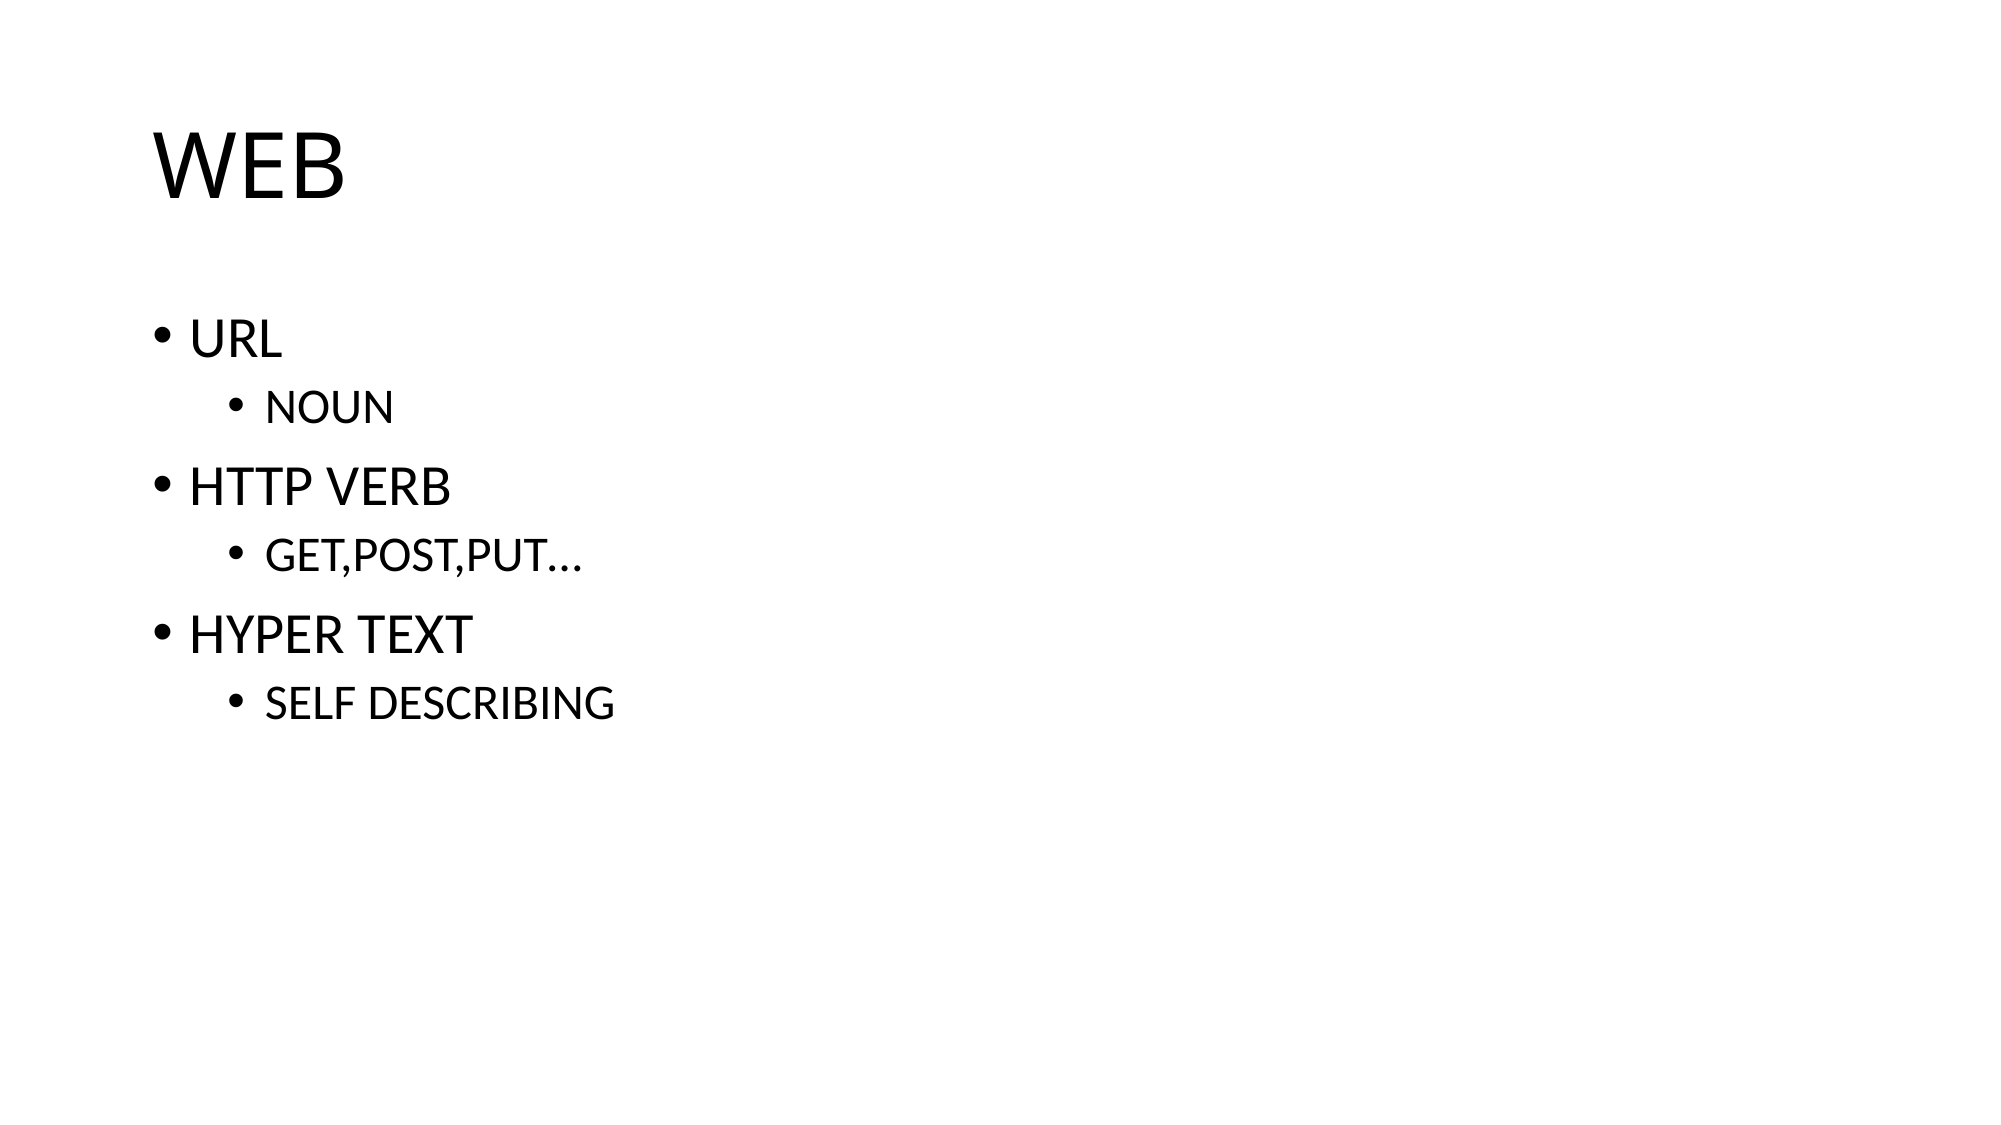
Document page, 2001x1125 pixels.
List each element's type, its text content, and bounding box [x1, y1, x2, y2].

title WEB [137, 59, 1863, 278]
list URL NOUN HTTP VERB GET,POST,PUT… HYPER TEXT SELF DESCRIBING [137, 299, 1863, 1014]
